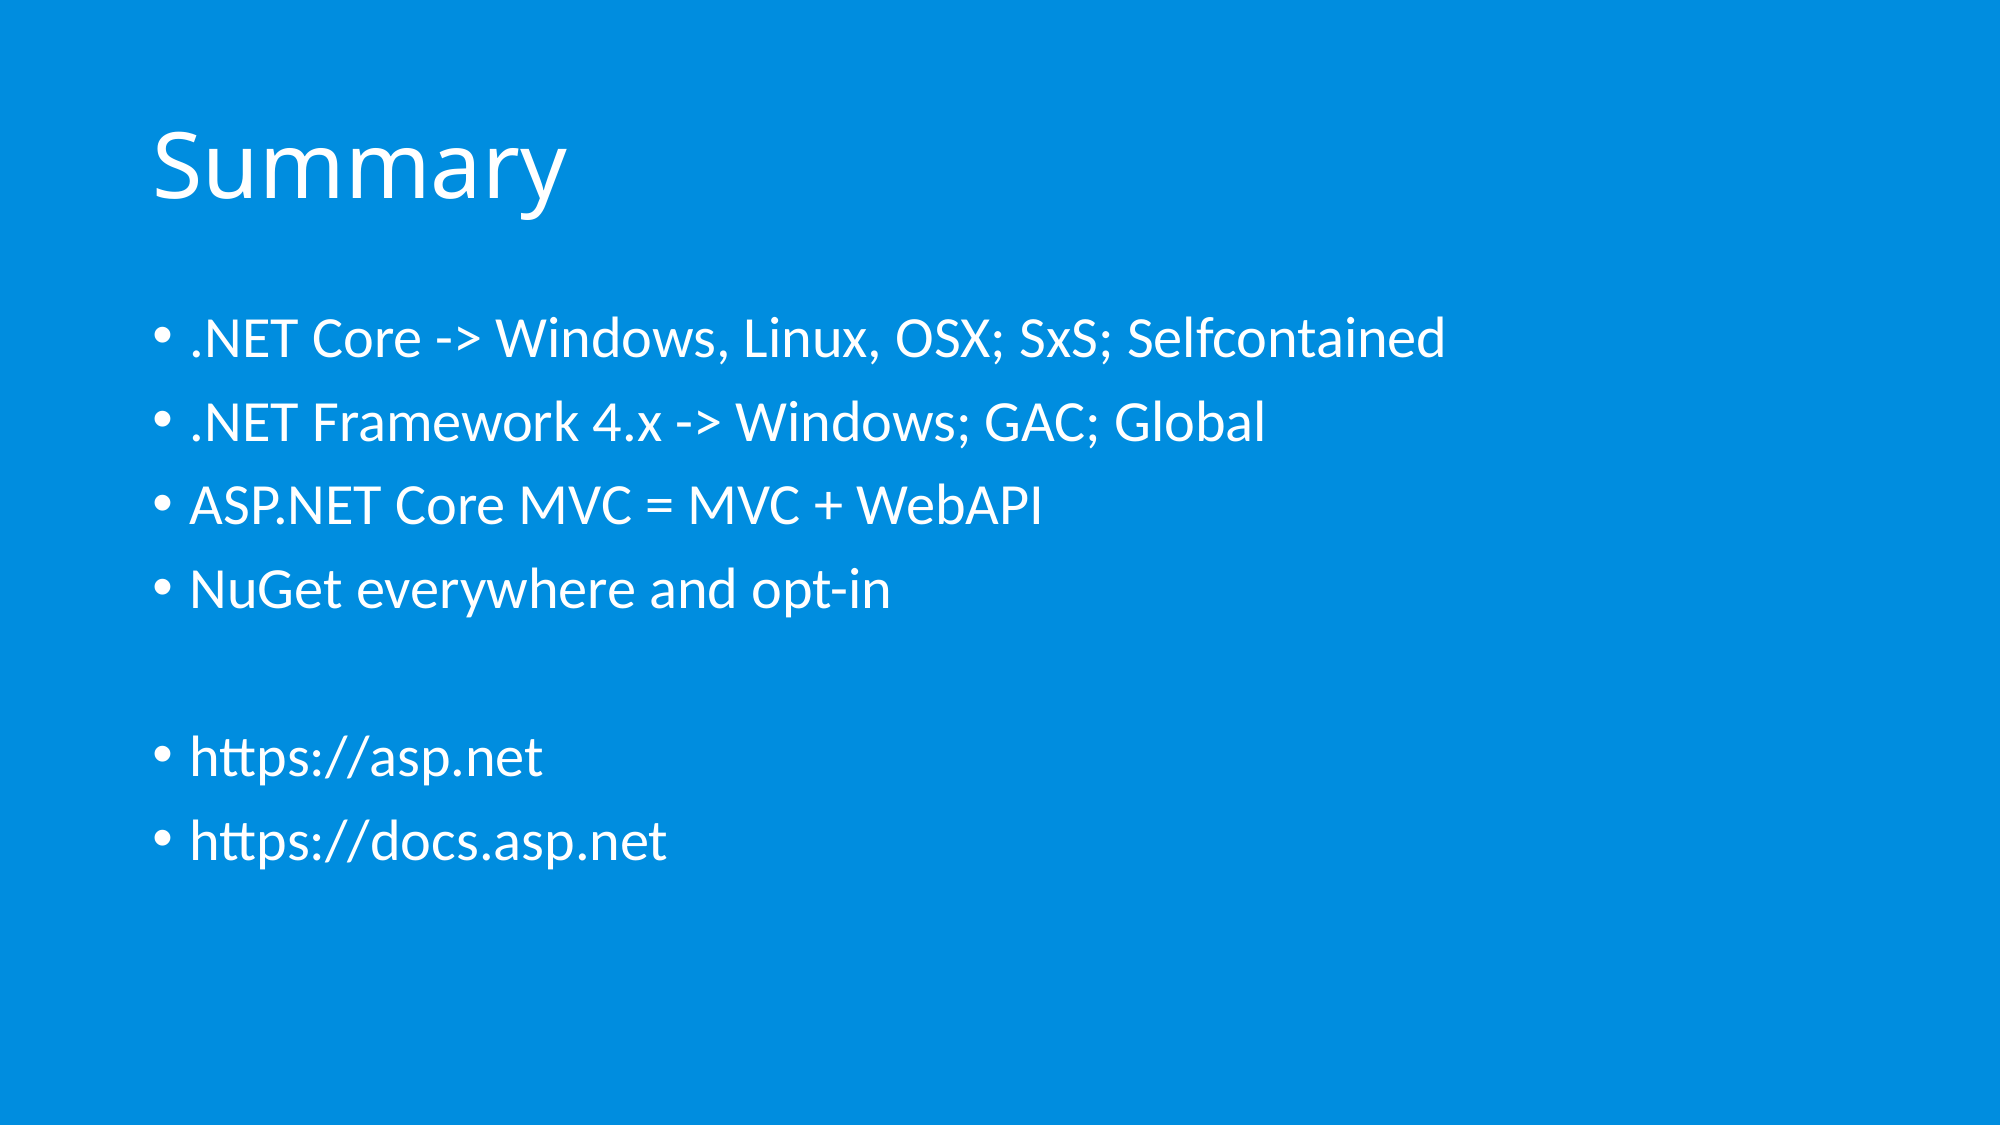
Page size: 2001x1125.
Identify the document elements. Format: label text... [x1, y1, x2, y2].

list .NET Core -> Windows, Linux, OSX; SxS; Selfcontained .NET Framework 4.x -> Windows; GAC; Global ASP.NET Core MVC = MVC + WebAPI NuGet everywhere and opt-in https://asp.net https://docs.asp.net [137, 299, 1863, 1014]
title Summary [137, 59, 1863, 278]
